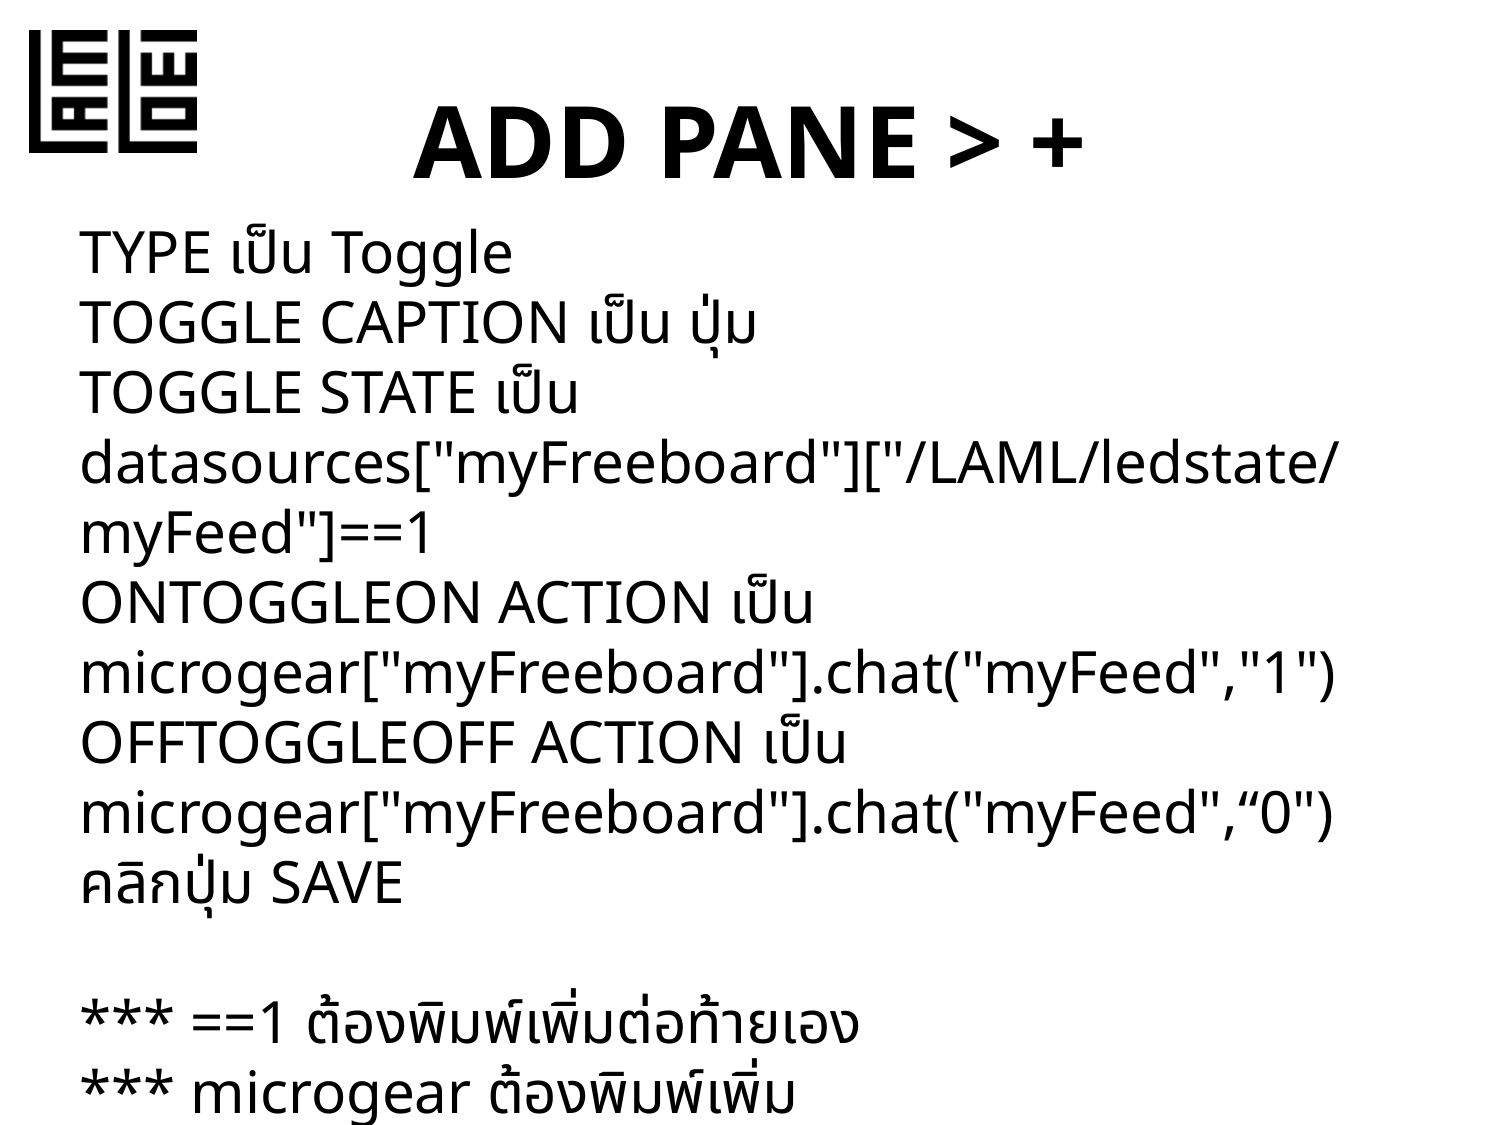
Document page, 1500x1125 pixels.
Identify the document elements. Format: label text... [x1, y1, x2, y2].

text_box TYPE เป็น Toggle TOGGLE CAPTION เป็น ปุ่ม TOGGLE STATE เป็น datasources["myFreeboard"]["/LAML/ledstate/myFeed"]==1 ONTOGGLEON ACTION เป็น microgear["myFreeboard"].chat("myFeed","1") OFFTOGGLEOFF ACTION เป็น microgear["myFreeboard"].chat("myFeed",“0") คลิกปุ่ม SAVE *** ==1 ต้องพิมพ์เพิ่มต่อท้ายเอง *** microgear ต้องพิมพ์เพิ่ม [64, 208, 1365, 1125]
picture [29, 30, 197, 153]
title ADD PANE > + [75, 45, 1425, 233]
